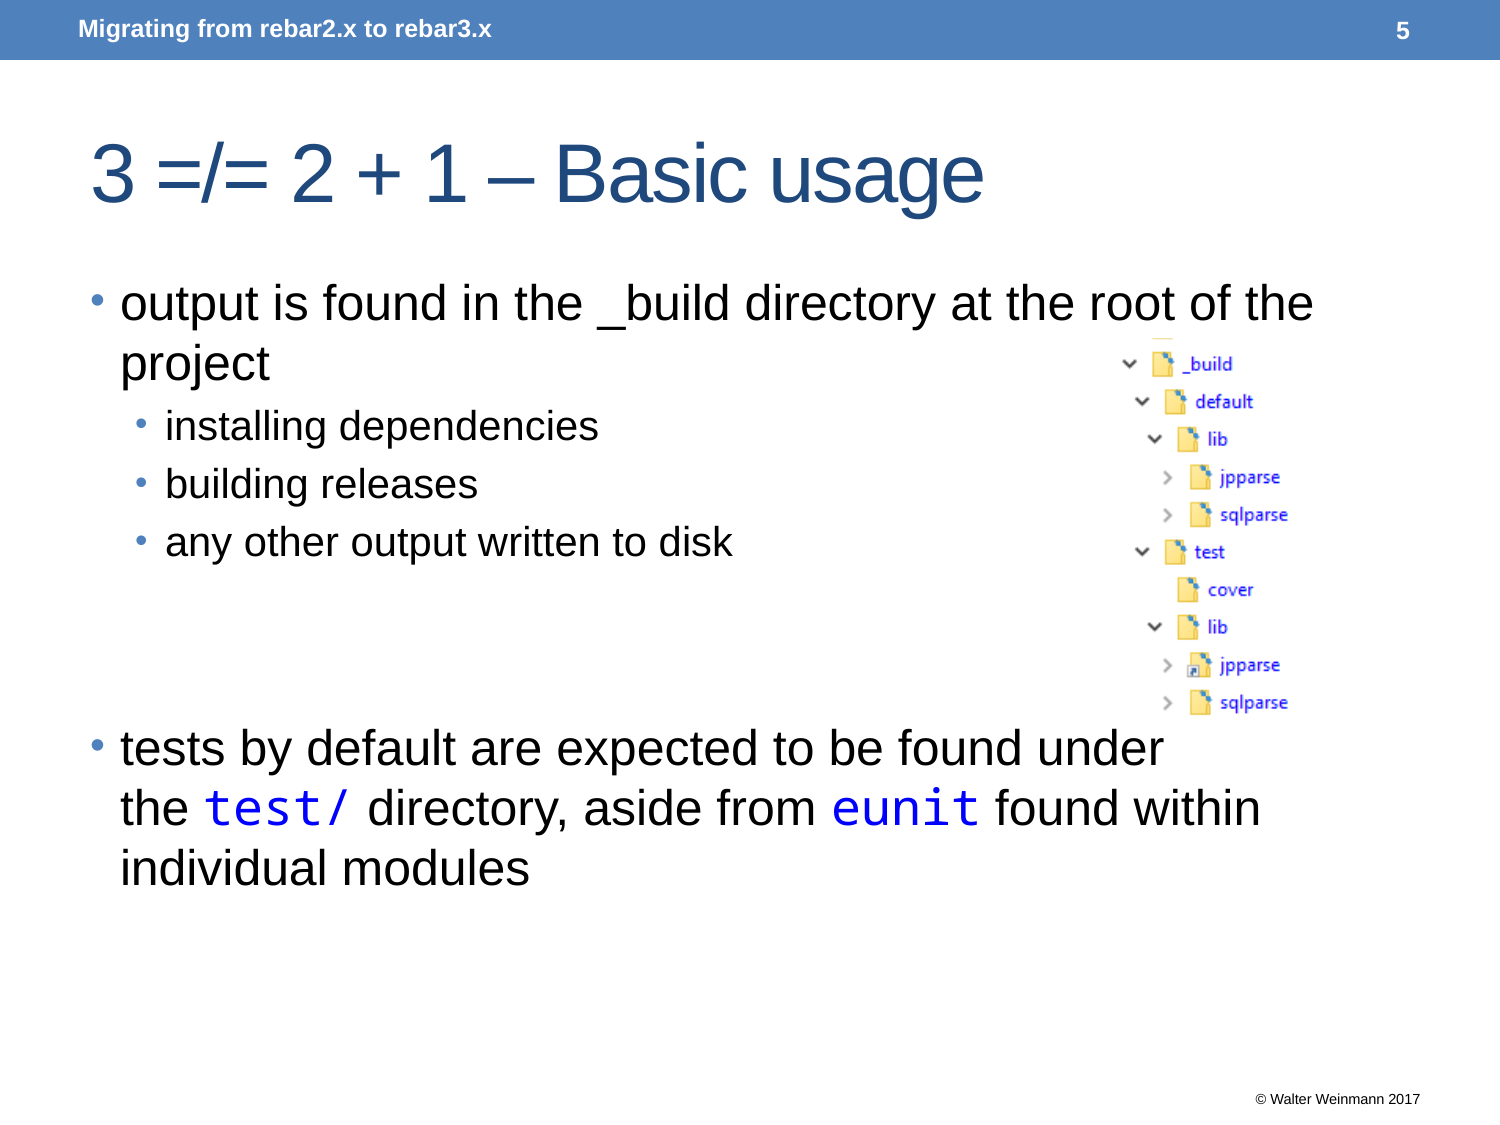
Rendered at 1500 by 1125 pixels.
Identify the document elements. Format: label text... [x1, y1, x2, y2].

picture [1104, 337, 1313, 723]
title 3 =/= 2 + 1 – Basic usage [75, 87, 1425, 250]
slide_number 5 [1250, 3, 1425, 57]
footer Migrating from rebar2.x to rebar3.x [63, 0, 550, 55]
list output is found in the _build directory at the root of the project installing dependencies building releases any other output written to disk tests by default are expected to be found under the test/ directory, aside from eunit found within individual modules [75, 262, 1425, 1063]
